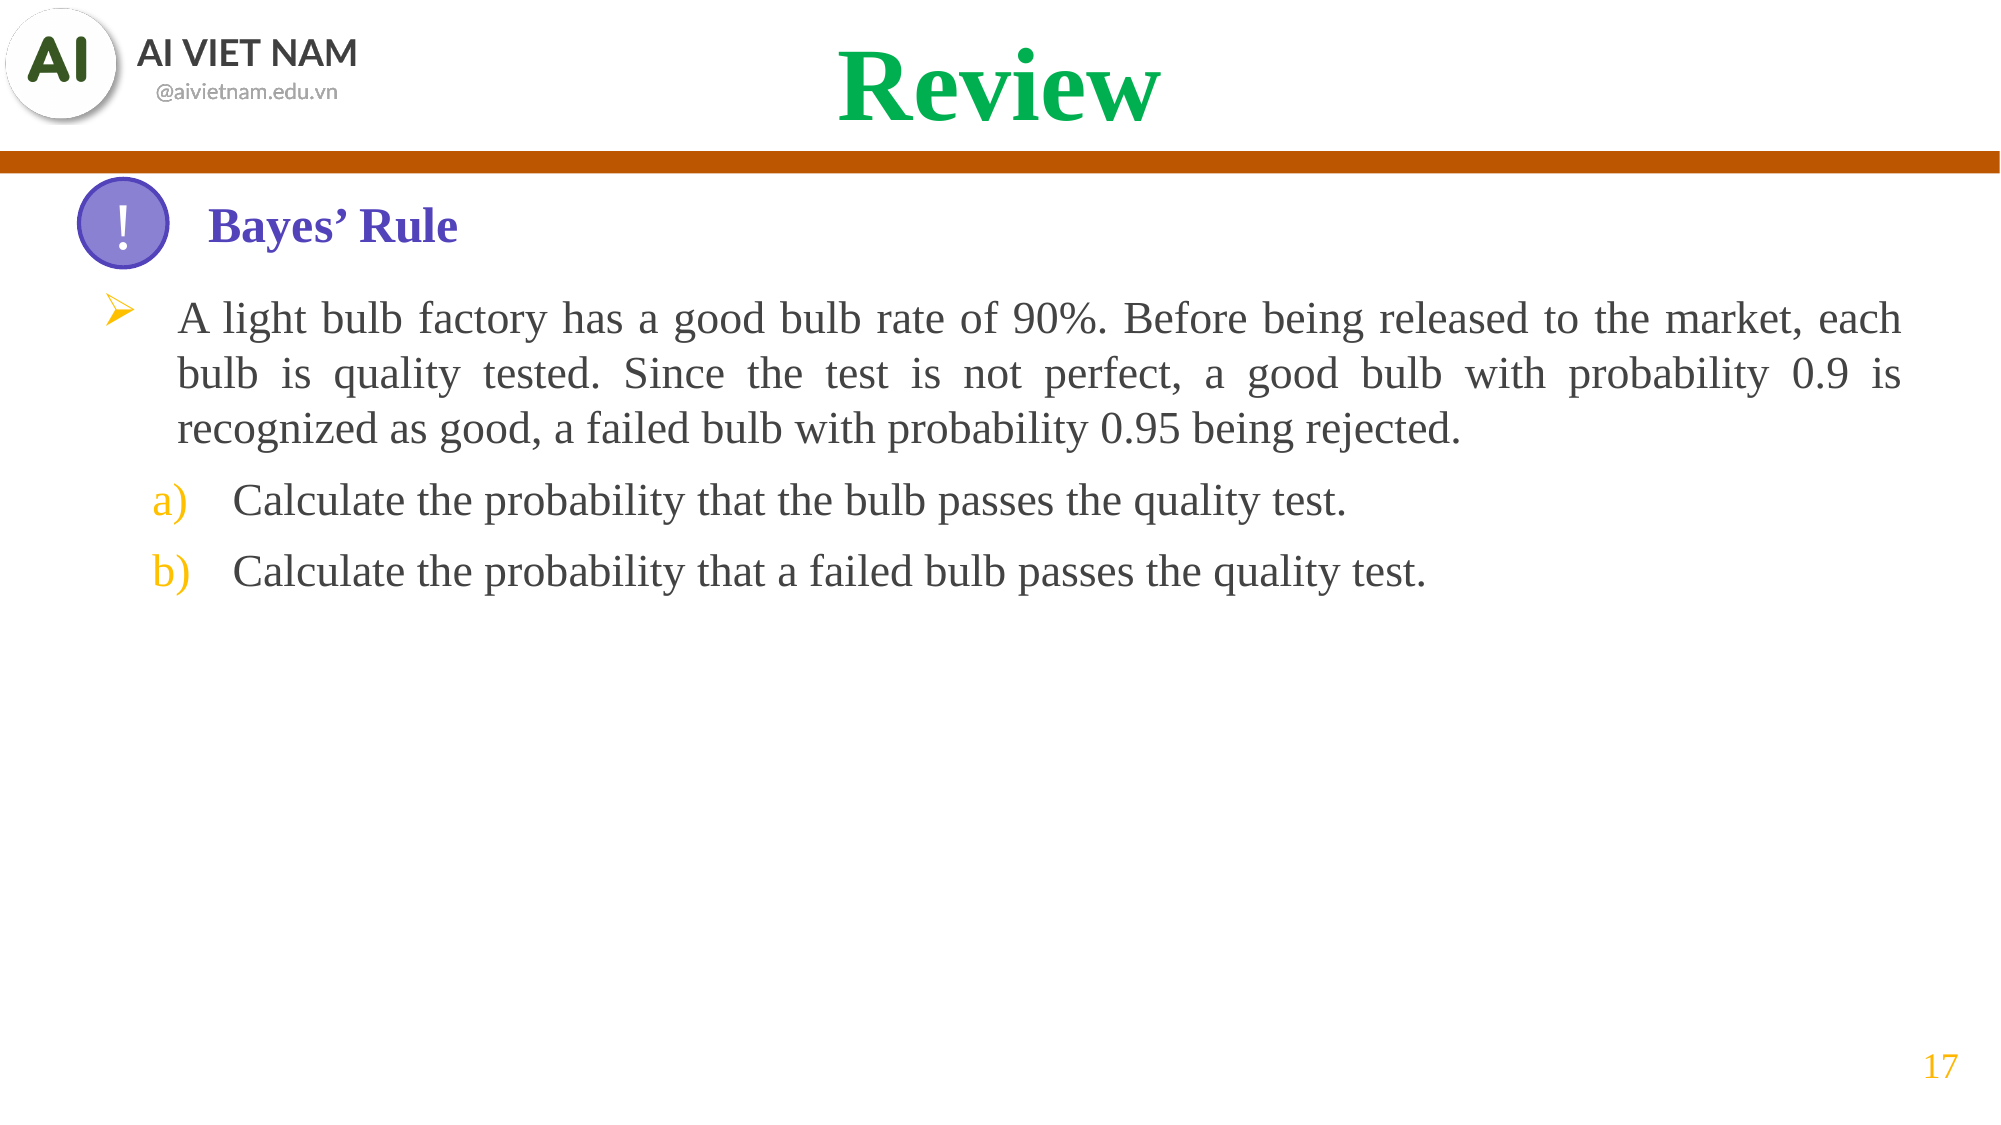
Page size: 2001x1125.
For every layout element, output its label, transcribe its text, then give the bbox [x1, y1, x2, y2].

text_box [0, 152, 2000, 175]
text_box Review [0, 8, 2000, 152]
text_box A light bulb factory has a good bulb rate of 90%. Before being released to the market, each bulb is quality tested. Since the test is not perfect, a good bulb with probability 0.9 is recognized as good, a failed bulb with probability 0.95 being rejected. Calculate the probability that the bulb passes the quality test. Calculate the probability that a failed bulb passes the quality test. [79, 272, 1919, 645]
text_box Bayes’ Rule [187, 175, 1921, 270]
slide_number 17 [1881, 1003, 2000, 1125]
text_box ! [76, 176, 170, 270]
